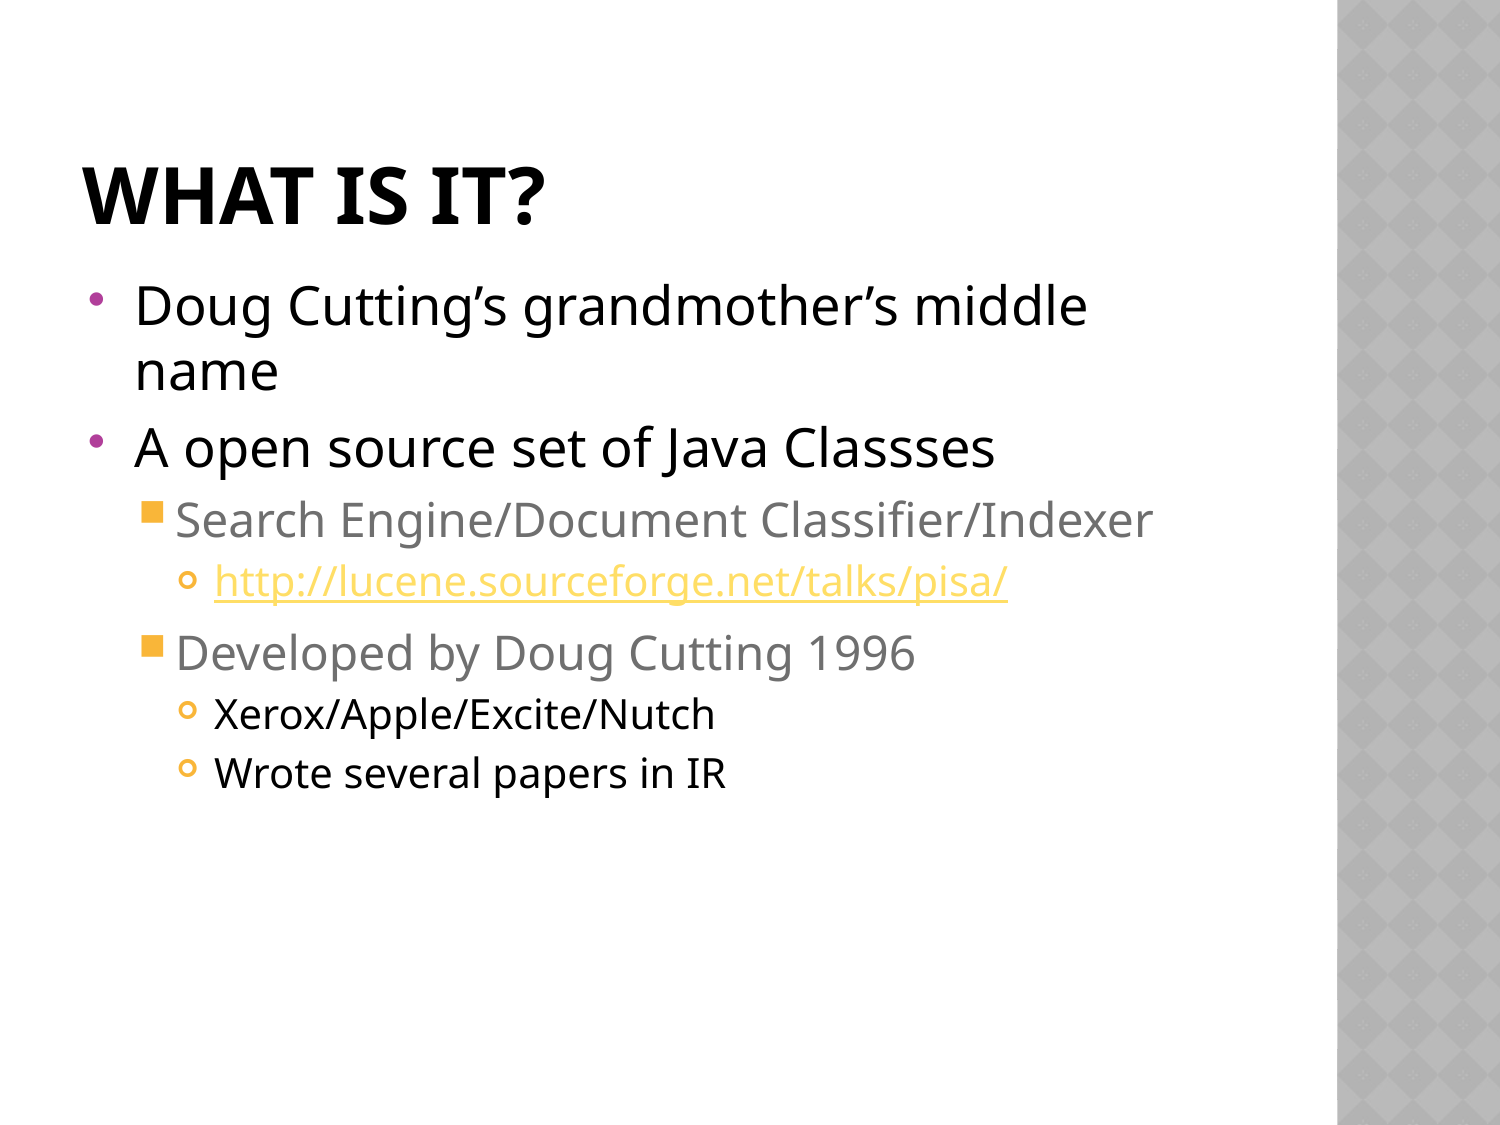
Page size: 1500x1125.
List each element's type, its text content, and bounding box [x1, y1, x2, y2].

list Doug Cutting’s grandmother’s middle name A open source set of Java Classses Search Engine/Document Classifier/Indexer http://lucene.sourceforge.net/talks/pisa/ Developed by Doug Cutting 1996 Xerox/Apple/Excite/Nutch Wrote several papers in IR [75, 264, 1263, 1059]
title What is it? [75, 52, 1263, 240]
